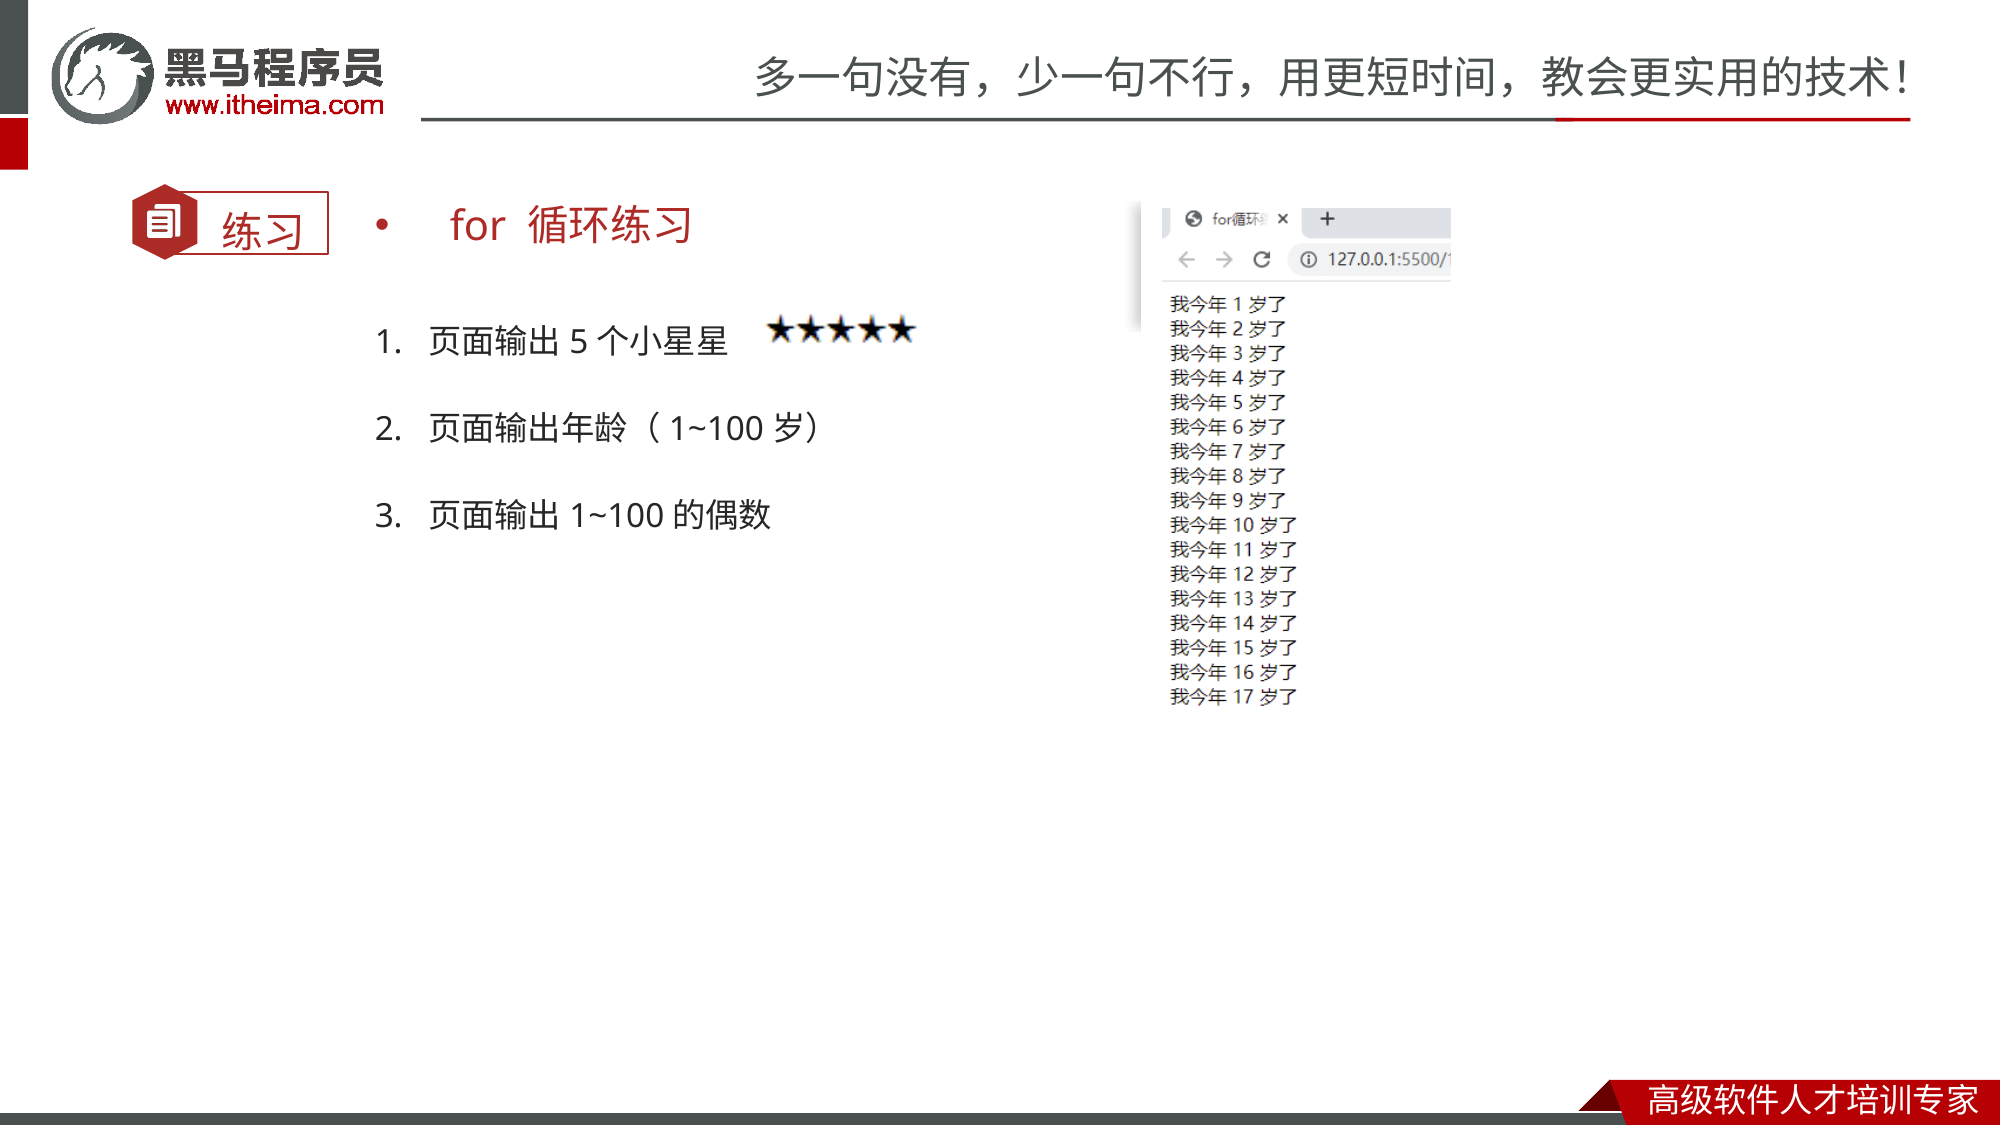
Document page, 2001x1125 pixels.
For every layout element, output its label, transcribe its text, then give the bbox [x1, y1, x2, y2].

picture [50, 26, 384, 125]
list for 循环练习 [360, 181, 1872, 267]
picture [1161, 207, 1452, 708]
picture [147, 204, 181, 238]
picture [750, 292, 961, 365]
list 1. 页面输出5个小星星 2. 页面输出年龄（1~100岁） 3. 页面输出1~100的偶数 [360, 273, 1872, 1020]
